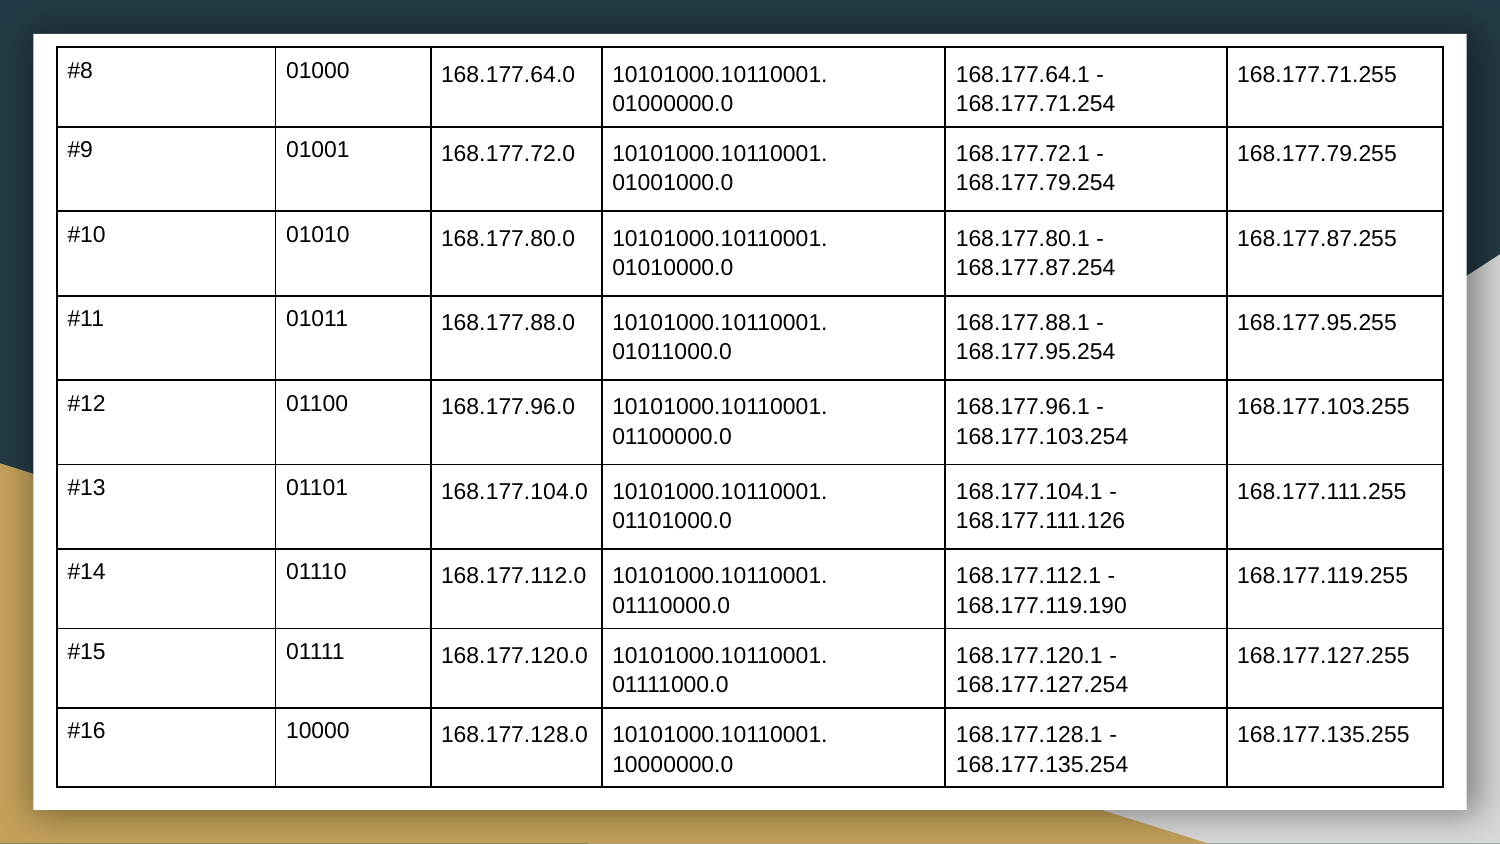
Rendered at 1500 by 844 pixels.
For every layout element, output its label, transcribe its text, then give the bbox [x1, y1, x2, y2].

table_cell 10000 [276, 709, 430, 786]
table_cell #10 [58, 212, 275, 295]
table_cell 168.177.72.0 [432, 128, 601, 210]
table_cell 10101000‬.10110001‬. 10000000‬‬.0 [603, 709, 944, 786]
table_cell #11 [58, 297, 275, 379]
table_cell 10101000‬.10110001‬. 01101000‬‬.0 [603, 465, 944, 548]
table_cell 168.177.128.1 - 168.177.135.254 [946, 709, 1226, 786]
table_cell #15 [58, 629, 275, 707]
table_cell 168.177.96.0 [432, 381, 601, 464]
table_cell 01111 [276, 629, 430, 707]
table_header #8 [58, 48, 275, 126]
table_cell 10101000‬.10110001‬. 01010000‬‬.0 [603, 212, 944, 295]
table_cell 168.177.112.0 [432, 550, 601, 628]
table_header 168.177.64.0 [432, 48, 601, 126]
table_cell 168.177.87.255 [1228, 212, 1442, 295]
table_cell 01110 [276, 550, 430, 628]
table_cell 01101 [276, 465, 430, 548]
table_cell #9 [58, 128, 275, 210]
table_cell 01010 [276, 212, 430, 295]
table_cell #16 [58, 709, 275, 786]
table_cell 168.177.104.1 -168.177.111.126 [946, 465, 1226, 548]
table_cell 168.177.80.0 [432, 212, 601, 295]
table_cell #14 [58, 550, 275, 628]
table_cell 01001 [276, 128, 430, 210]
table_cell 168.177.80.1 - 168.177.87.254 [946, 212, 1226, 295]
table_cell 10101000‬.10110001‬. 01110000‬‬.0 [603, 550, 944, 628]
table_cell 168.177.88.1 - 168.177.95.254 [946, 297, 1226, 379]
table_cell 168.177.96.1 - 168.177.103.254 [946, 381, 1226, 464]
table_cell 168.177.95.255 [1228, 297, 1442, 379]
table_cell 168.177.88.0 [432, 297, 601, 379]
table_cell 168.177.72.1 -168.177.79.254 [946, 128, 1226, 210]
table_cell 168.177.120.0 [432, 629, 601, 707]
table_header 01000 [276, 48, 430, 126]
table_header 10101000‬.10110001‬. 01000000‬‬.0 [603, 48, 944, 126]
table_cell 168.177.112.1 - 168.177.119.190 [946, 550, 1226, 628]
table_cell 10101000‬.10110001‬. 01111000‬‬.0 [603, 629, 944, 707]
table_header 168.177.71.255 [1228, 48, 1442, 126]
table_cell 168.177.135.255 [1228, 709, 1442, 786]
table_cell 168.177.79.255 [1228, 128, 1442, 210]
table_cell 168.177.104.0 [432, 465, 601, 548]
table_cell 168.177.127.255 [1228, 629, 1442, 707]
table_cell 01011 [276, 297, 430, 379]
table_cell 10101000‬.10110001‬. 01011000‬‬.0 [603, 297, 944, 379]
table_cell 168.177.103.255 [1228, 381, 1442, 464]
table_cell 168.177.128.0 [432, 709, 601, 786]
table_cell 01100 [276, 381, 430, 464]
table_cell 10101000‬.10110001‬. 01100000‬‬.0 [603, 381, 944, 464]
table_cell 10101000‬.10110001‬. 01001000‬‬.0 [603, 128, 944, 210]
table_cell 168.177.119.255 [1228, 550, 1442, 628]
table_cell 168.177.111.255 [1228, 465, 1442, 548]
table_cell #12 [58, 381, 275, 464]
table_cell #13 [58, 465, 275, 548]
table_cell 168.177.120.1 - 168.177.127.254 [946, 629, 1226, 707]
table_header 168.177.64.1 - 168.177.71.254 [946, 48, 1226, 126]
